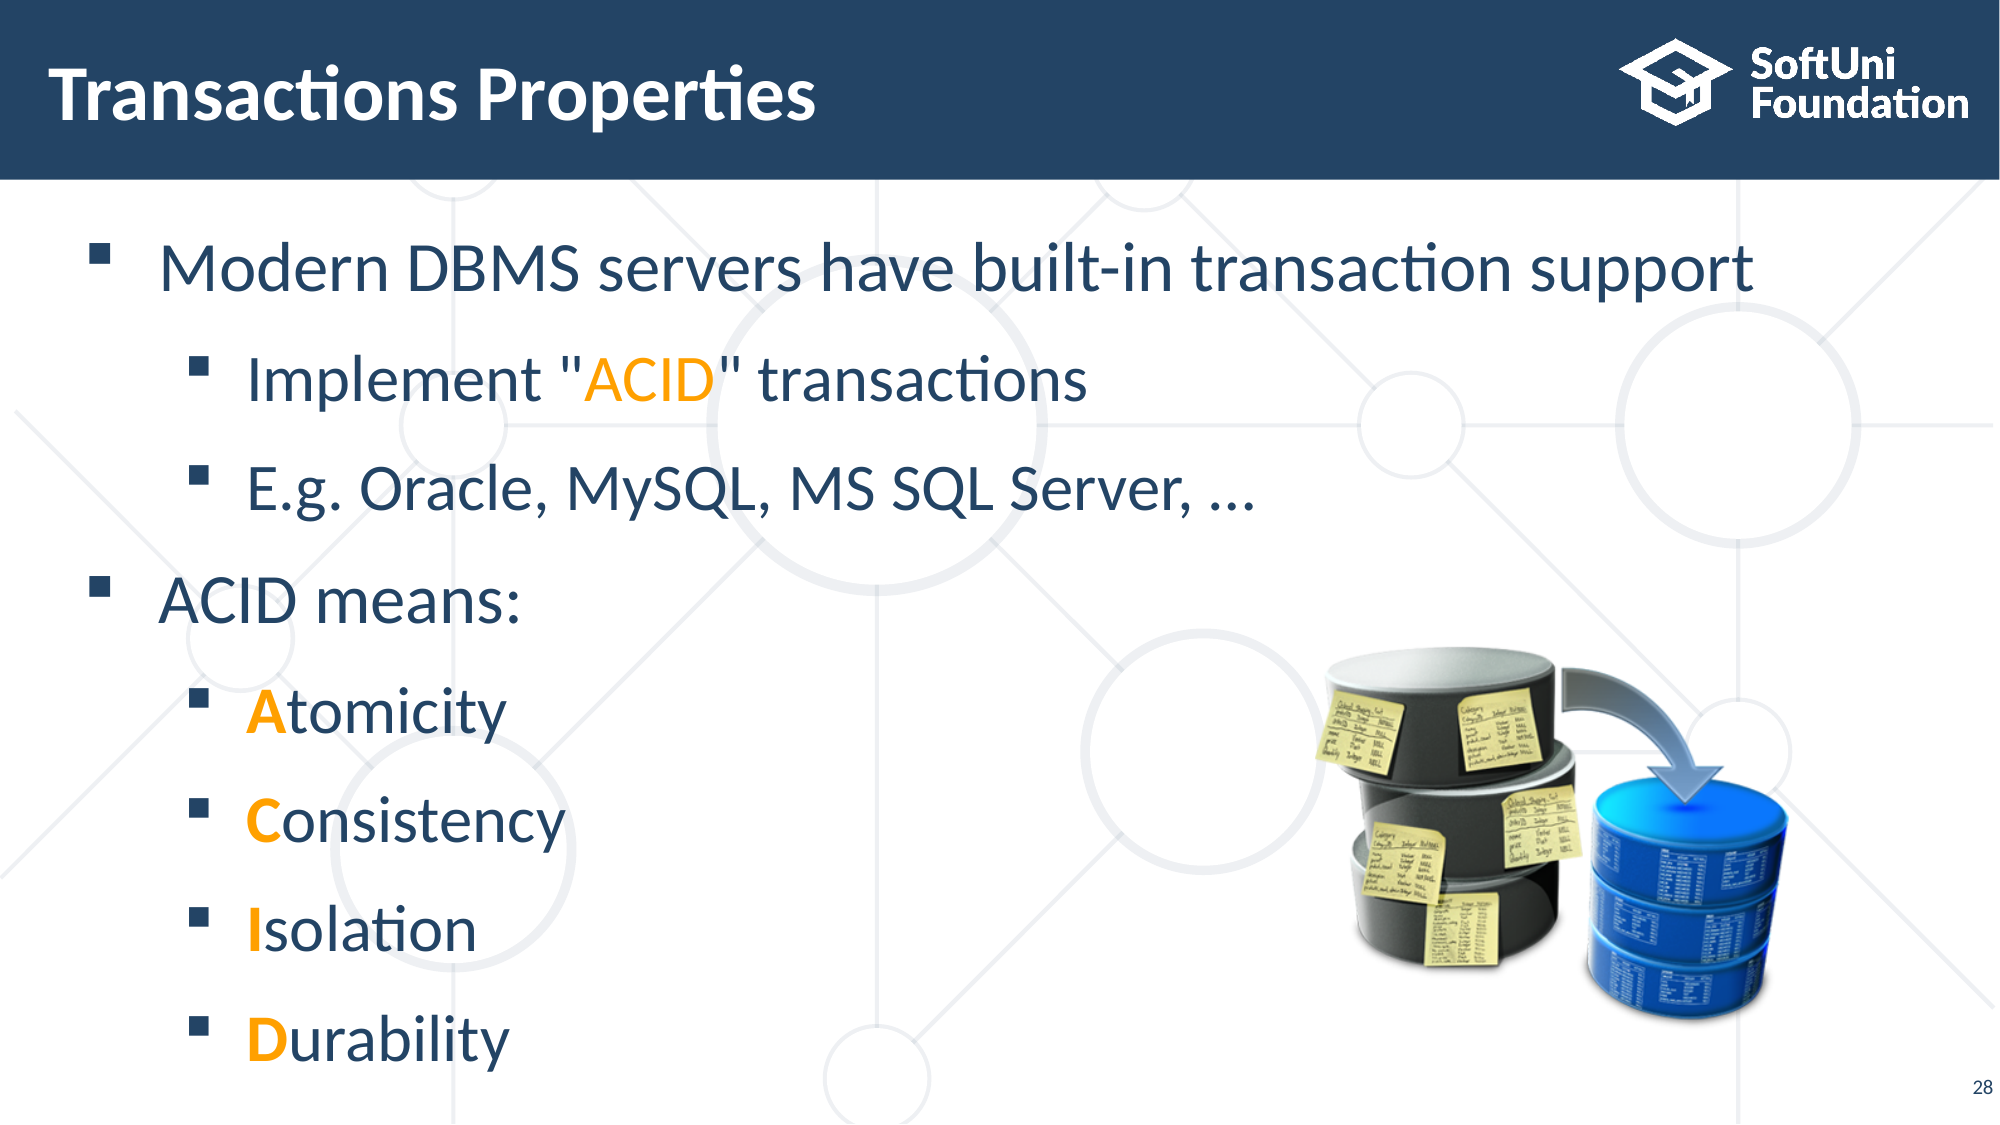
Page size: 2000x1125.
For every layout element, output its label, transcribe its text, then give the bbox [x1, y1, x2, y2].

title Transactions Properties [31, 16, 1591, 162]
picture [1315, 624, 1794, 1044]
list Modern DBMS servers have built-in transaction support Implement "ACID" transactions E.g. Oracle, MySQL, MS SQL Server, … ACID means: Atomicity Consistency Isolation Durability [65, 210, 1930, 1103]
slide_number 28 [1929, 1070, 2000, 1103]
picture [1618, 38, 1968, 126]
